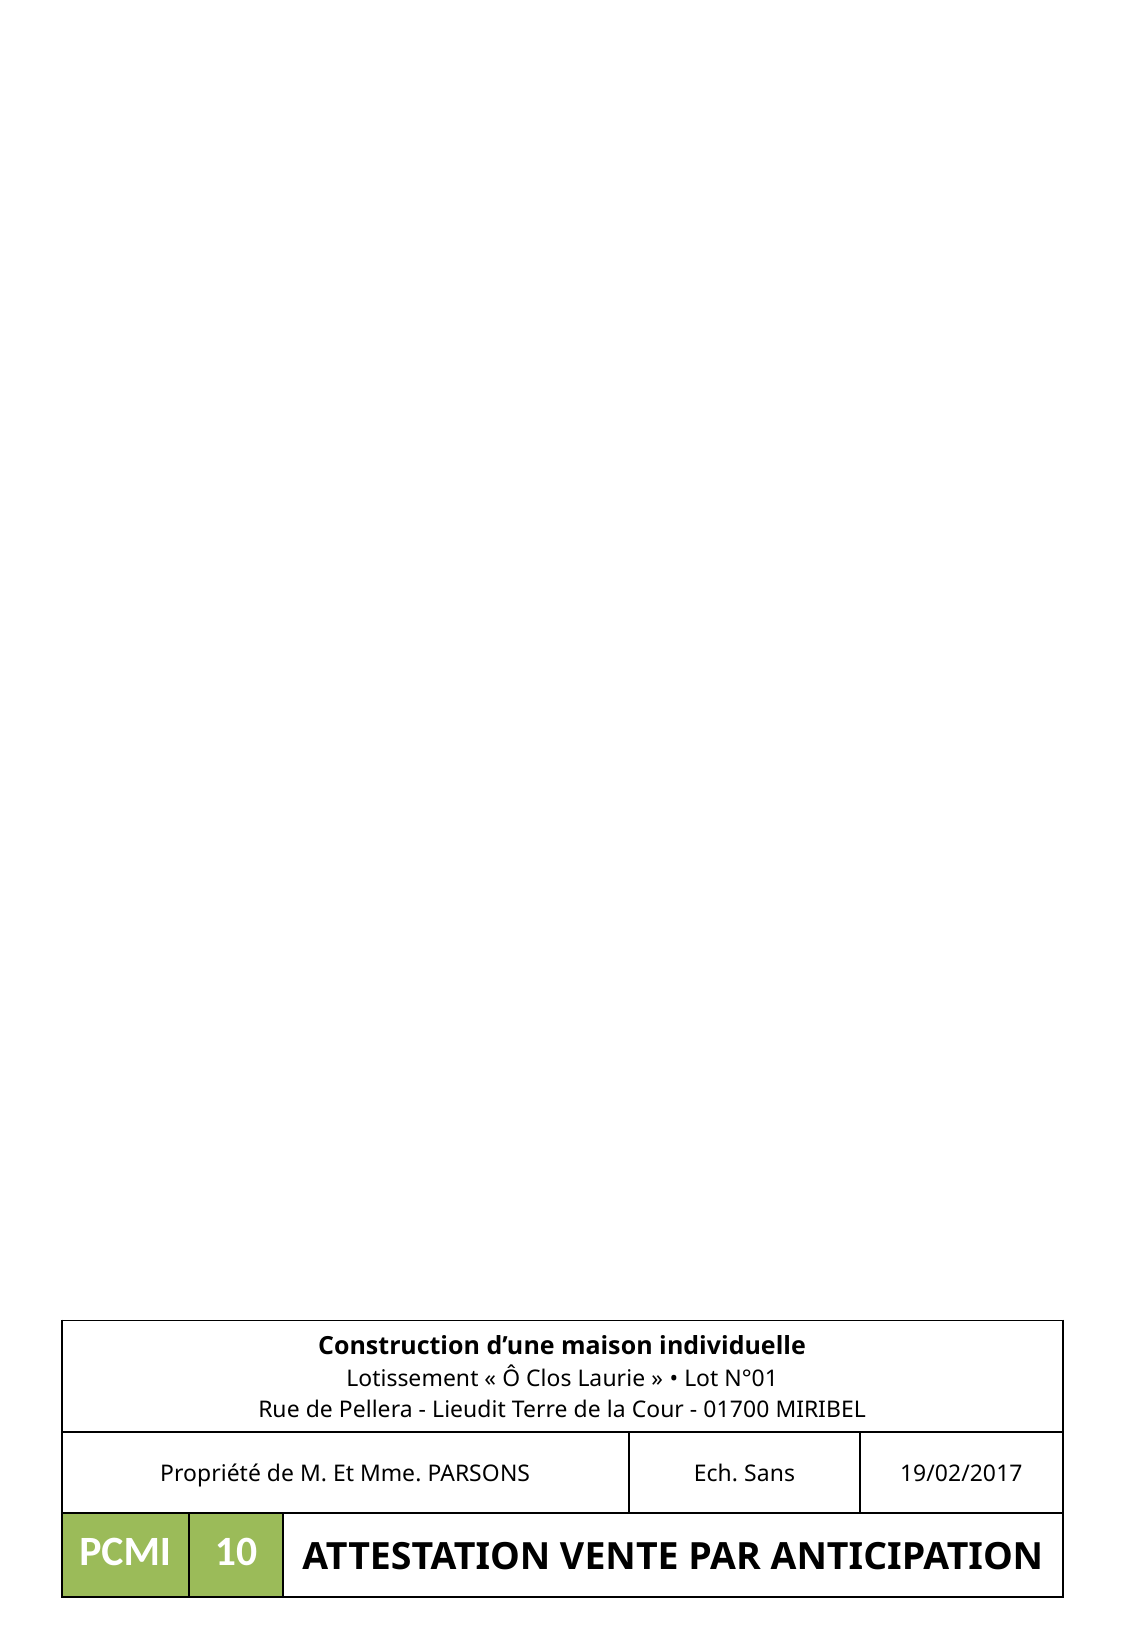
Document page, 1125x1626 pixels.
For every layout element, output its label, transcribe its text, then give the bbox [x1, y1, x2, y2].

table_cell Propriété de M. Et Mme. PARSONS [63, 1433, 628, 1512]
table_header Construction d’une maison individuelle Lotissement « Ô Clos Laurie » • Lot N°01 Rue de Pellera - Lieudit Terre de la Cour - 01700 MIRIBEL [63, 1321, 1062, 1431]
table_cell 10 [190, 1514, 282, 1596]
table_cell PCMI [63, 1514, 188, 1596]
table_cell Ech. Sans [630, 1433, 859, 1512]
table_cell ATTESTATION VENTE PAR ANTICIPATION [284, 1514, 1062, 1596]
table_cell 19/02/2017 [861, 1433, 1062, 1512]
